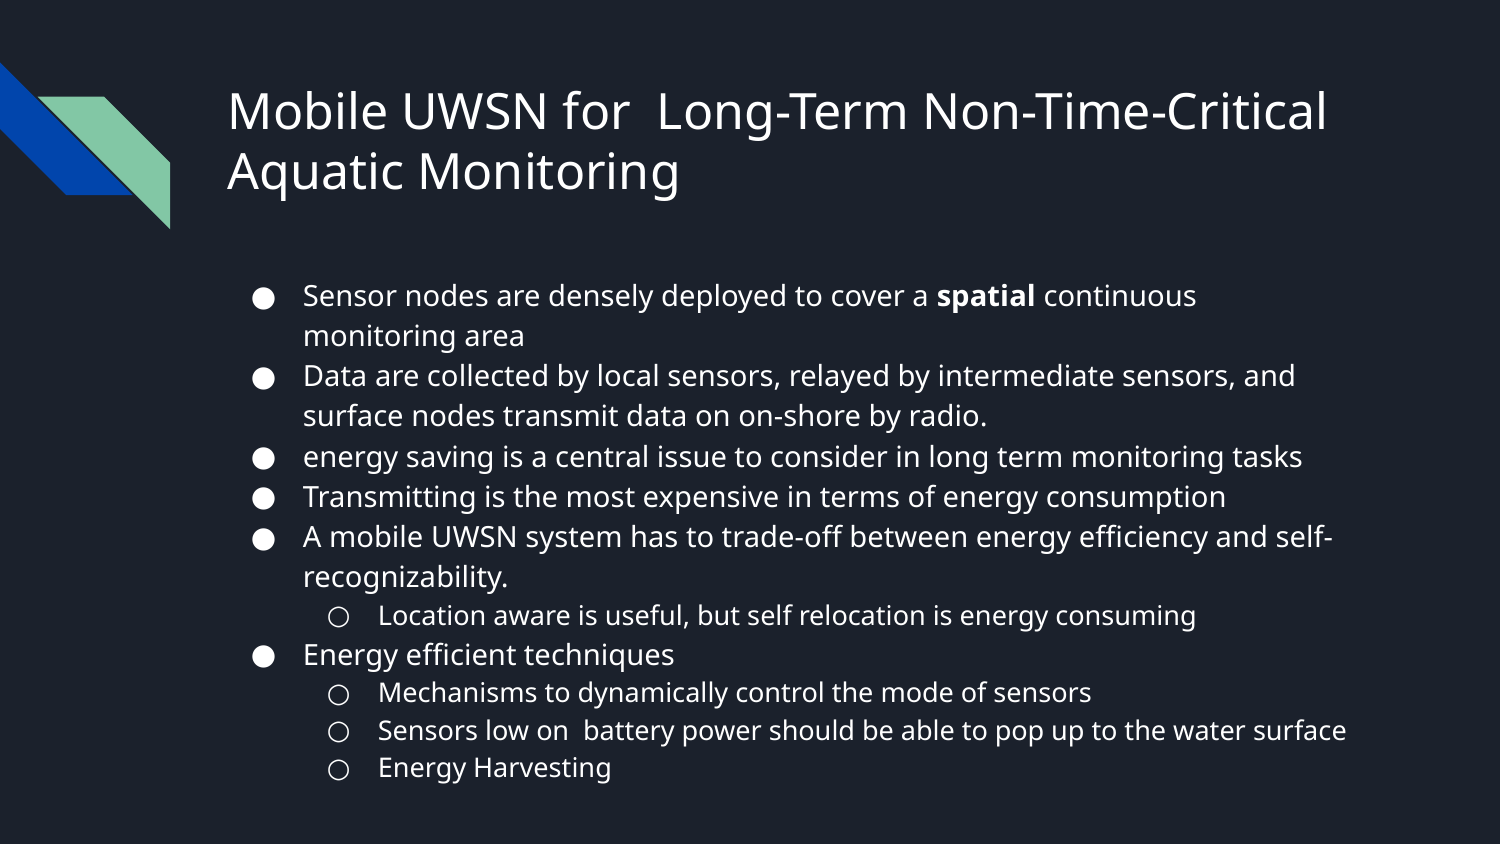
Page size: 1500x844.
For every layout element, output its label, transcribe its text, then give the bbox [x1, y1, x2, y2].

list Sensor nodes are densely deployed to cover a spatial continuous monitoring area Data are collected by local sensors, relayed by intermediate sensors, and surface nodes transmit data on on-shore by radio. energy saving is a central issue to consider in long term monitoring tasks Transmitting is the most expensive in terms of energy consumption A mobile UWSN system has to trade-off between energy efficiency and self-recognizability. Location aware is useful, but self relocation is energy consuming Energy efficient techniques Mechanisms to dynamically control the mode of sensors Sensors low on battery power should be able to pop up to the water surface Energy Harvesting [212, 257, 1368, 735]
title Mobile UWSN for Long-Term Non-Time-Critical Aquatic Monitoring [212, 64, 1368, 215]
